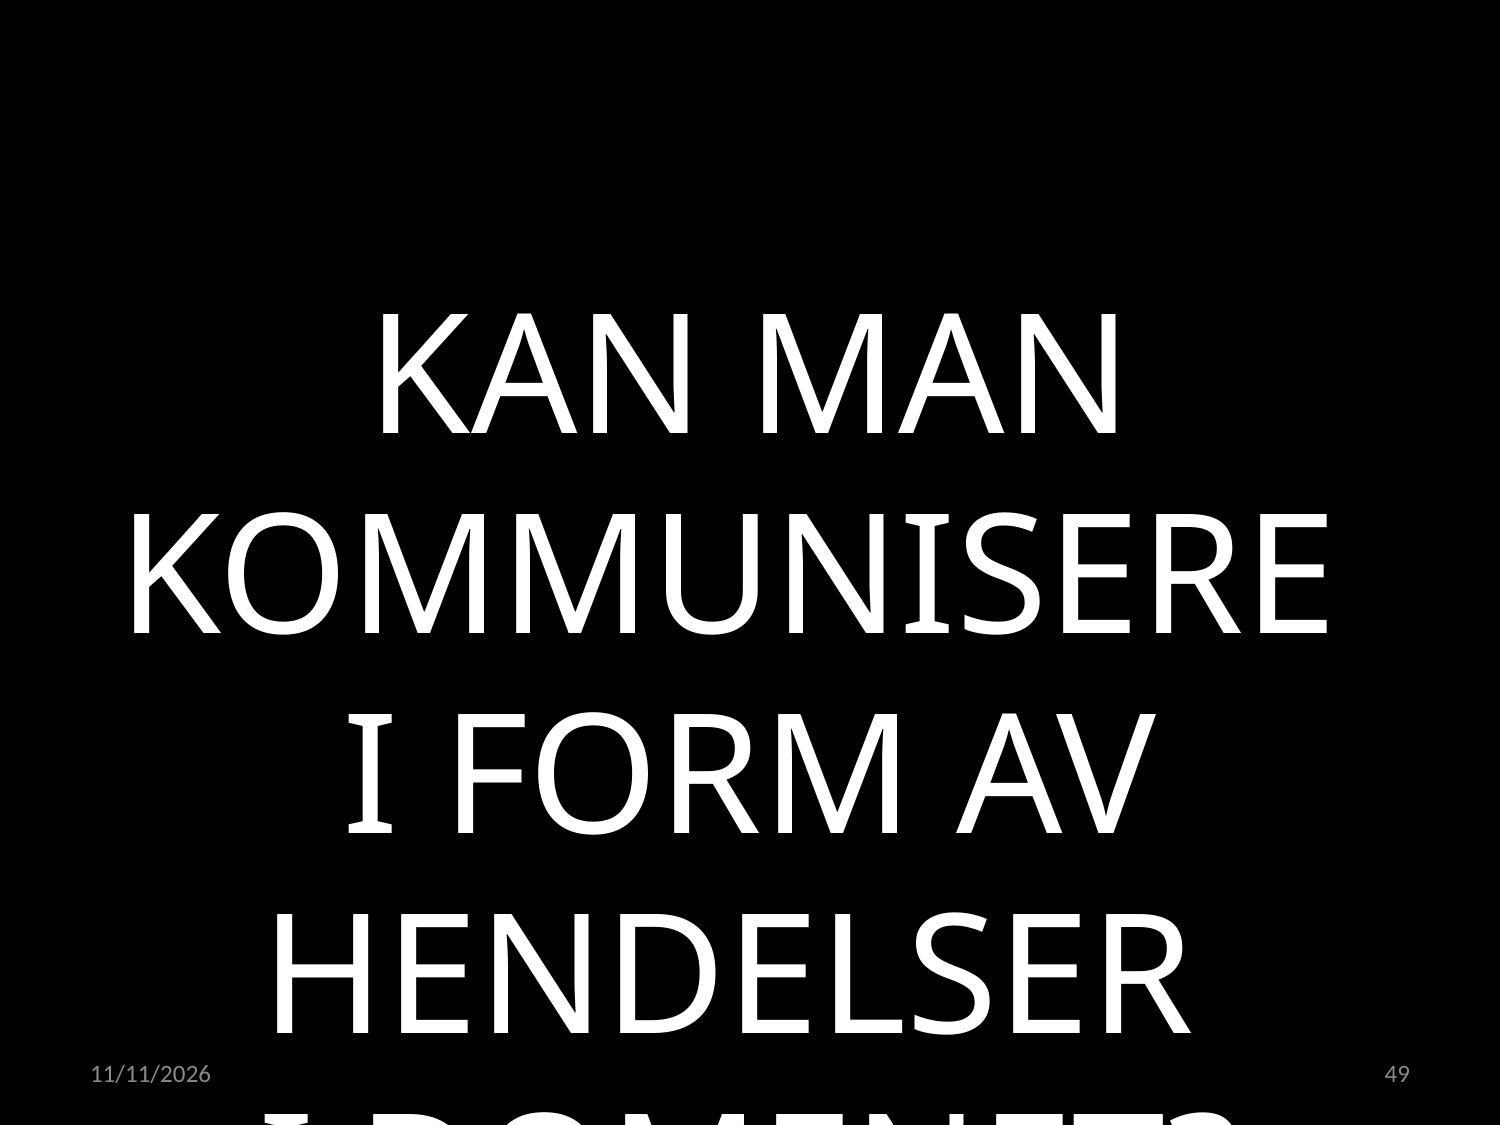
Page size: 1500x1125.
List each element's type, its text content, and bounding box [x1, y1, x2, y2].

slide_number 49 [1074, 1042, 1425, 1103]
text_box KAN MAN KOMMUNISERE I FORM AV HENDELSER I DOMENET? [0, 259, 1500, 361]
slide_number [75, 1042, 425, 1103]
